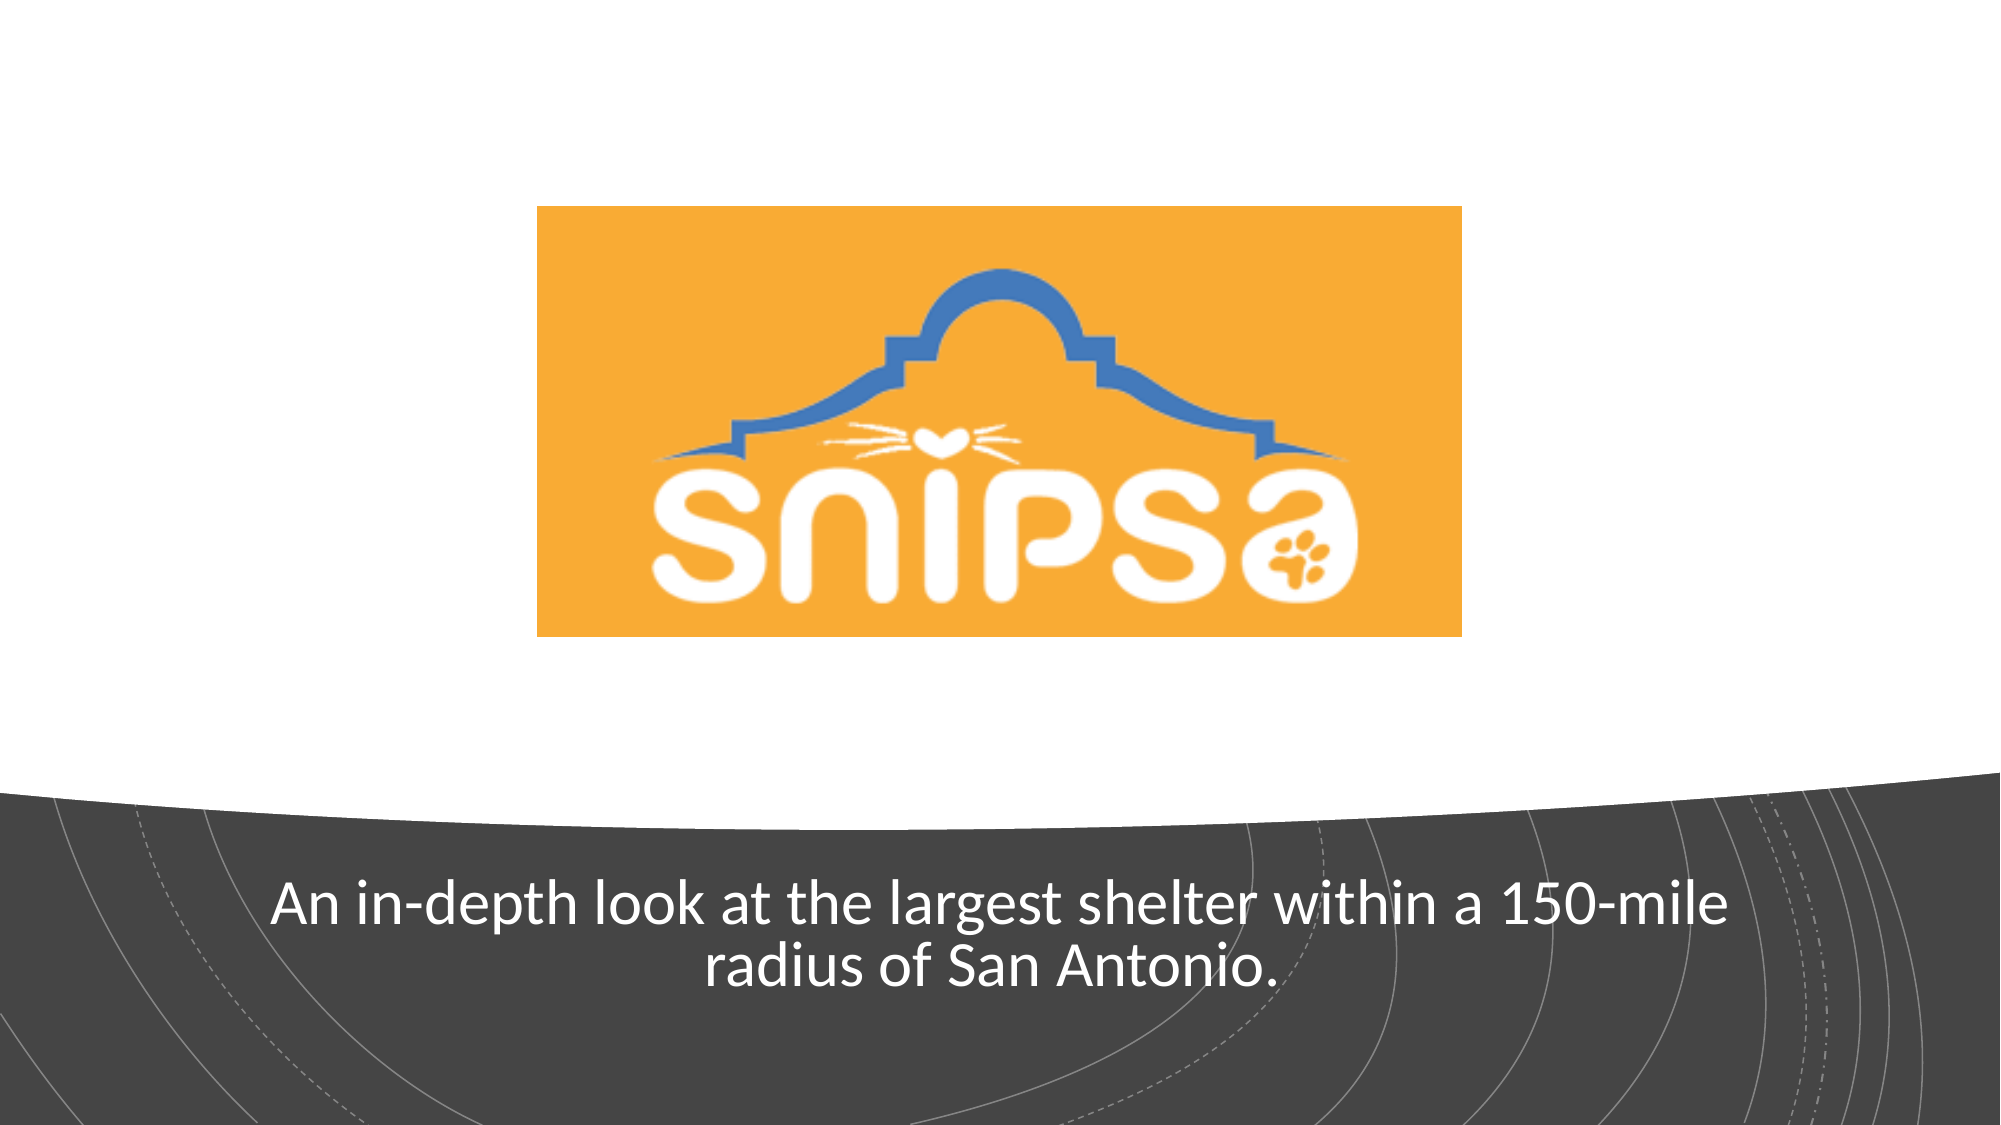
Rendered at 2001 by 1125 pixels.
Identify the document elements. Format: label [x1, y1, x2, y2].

text_box [0, 0, 2000, 1125]
picture [537, 206, 1462, 637]
